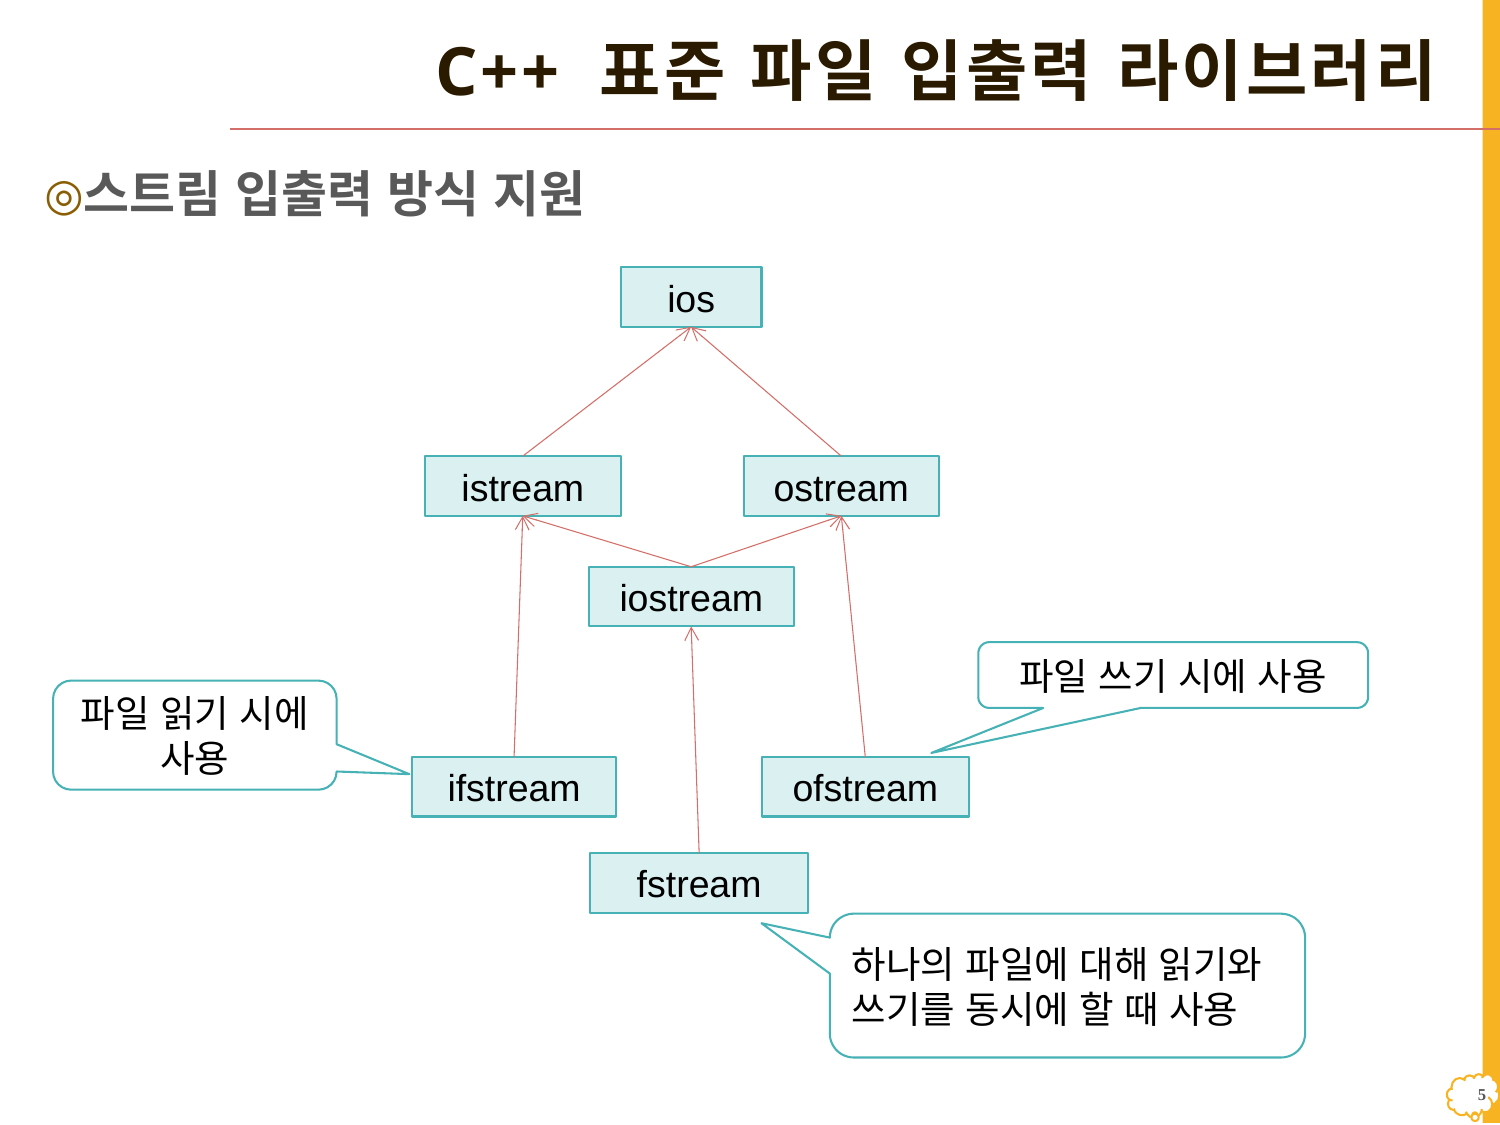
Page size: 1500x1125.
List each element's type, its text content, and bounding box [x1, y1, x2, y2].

slide_number 4 [1448, 1067, 1500, 1120]
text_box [691, 327, 842, 457]
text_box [523, 516, 691, 567]
text_box ifstream [411, 756, 617, 818]
text_box 하나의 파일에 대해 읽기와 쓰기를 동시에 할 때 사용 [760, 912, 1307, 1059]
text_box ofstream [761, 756, 970, 818]
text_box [513, 516, 523, 757]
text_box 파일 쓰기 시에 사용 [930, 641, 1370, 754]
text_box istream [424, 455, 622, 517]
text_box ios [620, 266, 763, 327]
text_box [522, 327, 691, 457]
text_box fstream [589, 852, 809, 914]
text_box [841, 516, 866, 757]
text_box 파일 읽기 시에 사용 [52, 679, 411, 791]
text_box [691, 627, 700, 854]
text_box iostream [588, 567, 795, 627]
list 스트림 입출력 방식 지원 [29, 149, 1459, 1106]
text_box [691, 516, 841, 567]
title C++ 표준 파일 입출력 라이브러리 [198, 19, 1453, 130]
text_box ostream [743, 455, 940, 517]
